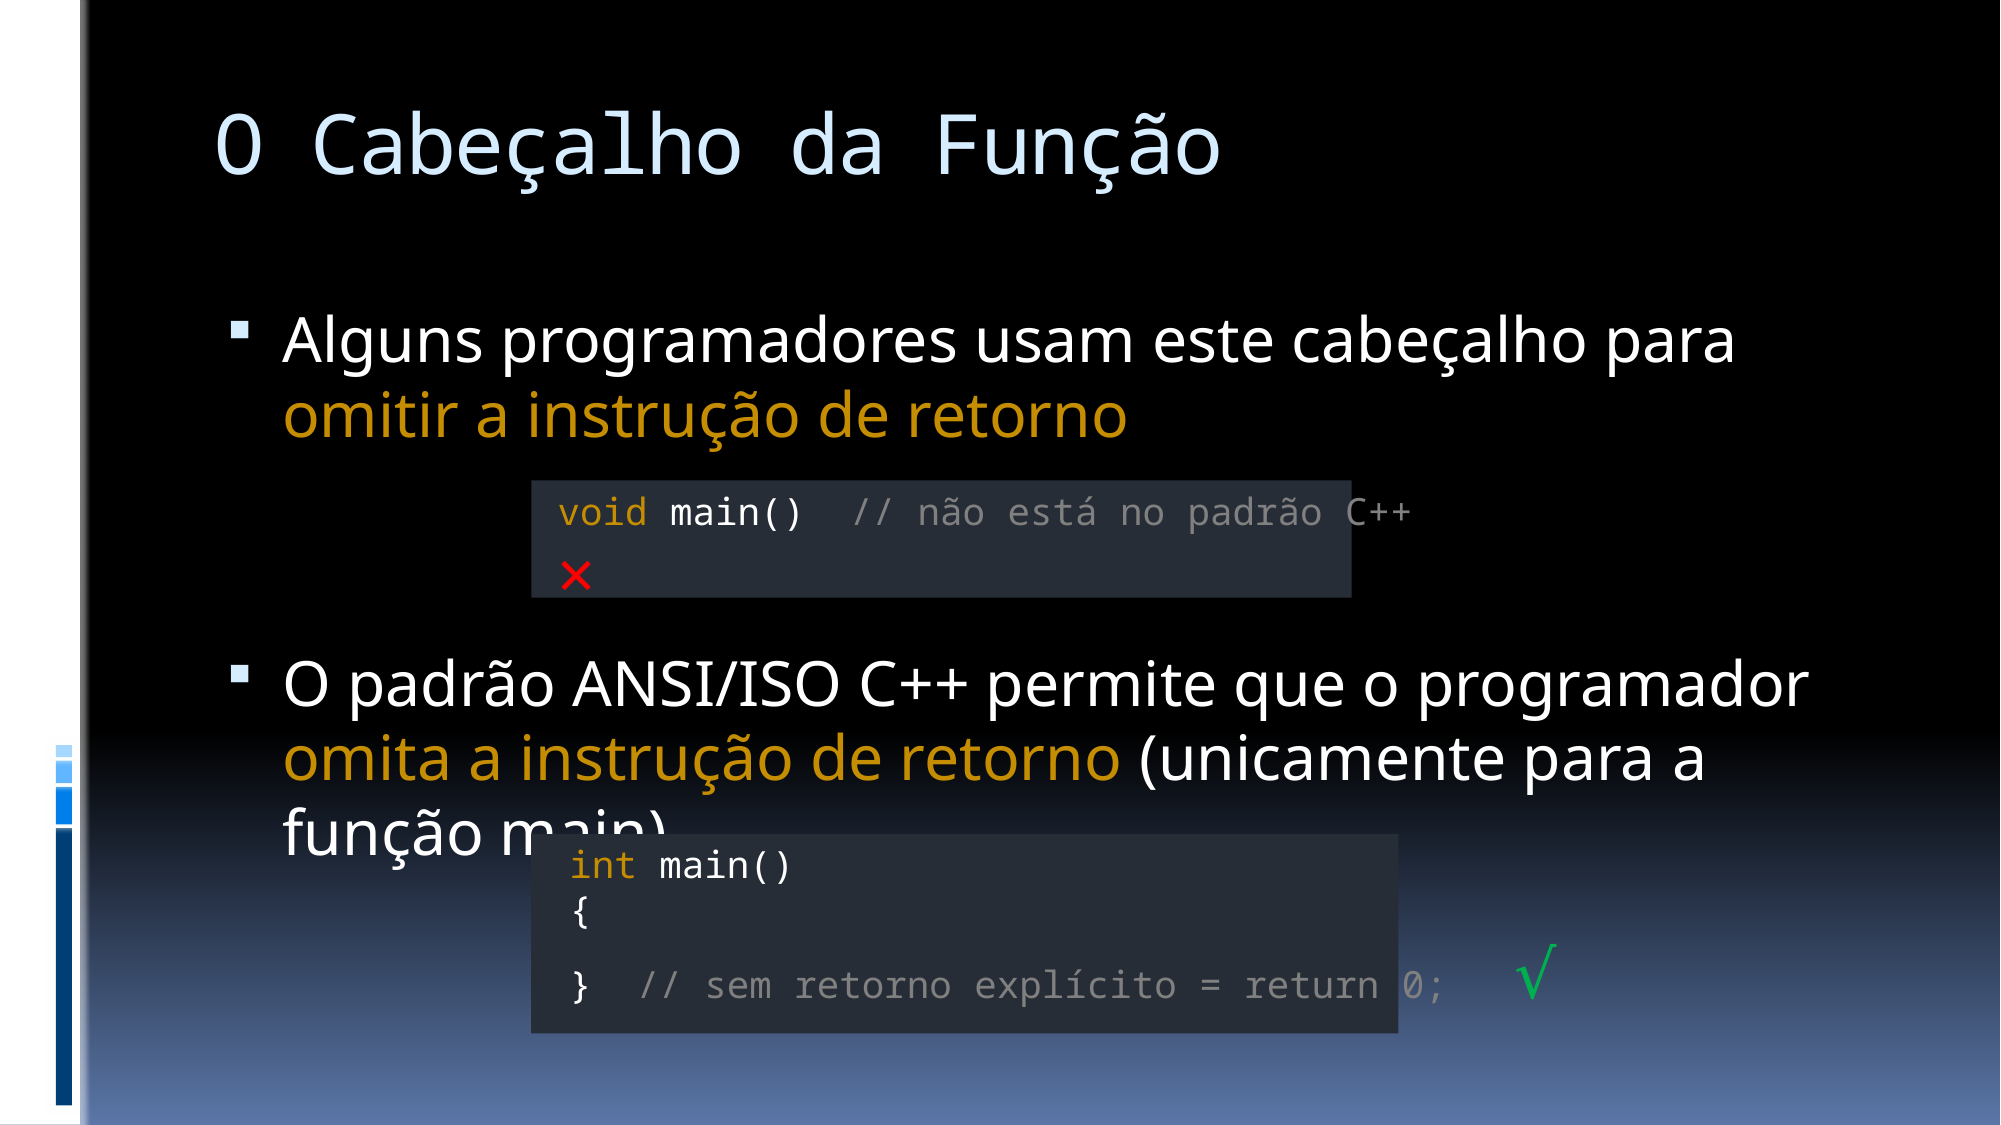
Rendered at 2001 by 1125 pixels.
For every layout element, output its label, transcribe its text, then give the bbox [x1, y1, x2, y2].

text_box [530, 479, 1353, 599]
text_box void main() // não está no padrão C++ × [542, 480, 1528, 621]
title O Cabeçalho da Função [200, 83, 1900, 234]
text_box int main() { } // sem retorno explícito = return 0; √ [554, 834, 1575, 1019]
list Alguns programadores usam este cabeçalho para omitir a instrução de retorno O padrão ANSI/ISO C++ permite que o programador omita a instrução de retorno (unicamente para a função main) [200, 292, 1900, 1043]
text_box [530, 833, 1400, 1035]
